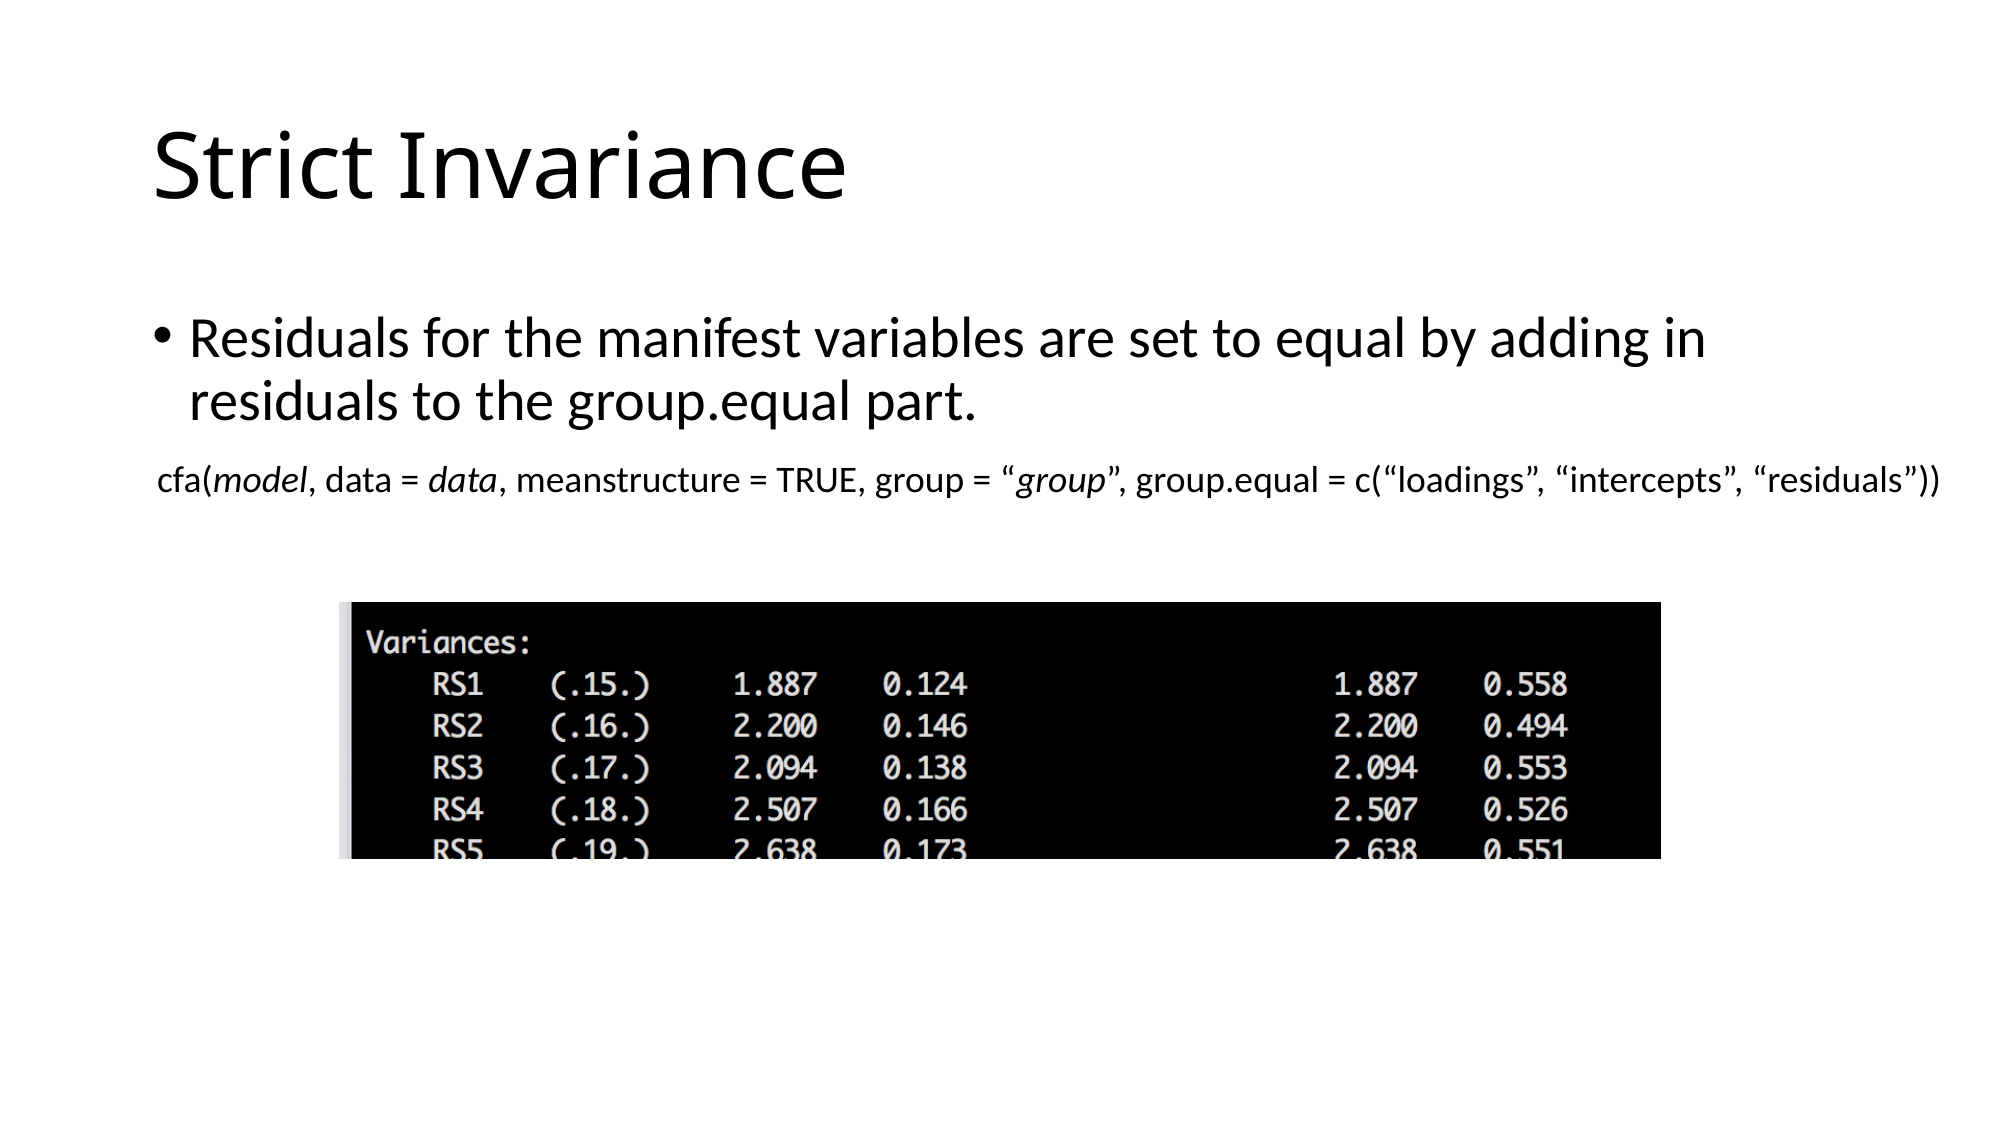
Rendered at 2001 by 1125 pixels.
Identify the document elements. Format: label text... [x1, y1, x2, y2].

list Residuals for the manifest variables are set to equal by adding in residuals to the group.equal part. [137, 299, 1863, 1014]
title Strict Invariance [137, 59, 1863, 278]
text_box cfa(model, data = data, meanstructure = TRUE, group = “group”, group.equal = c(“loadings”, “intercepts”, “residuals”)) [142, 447, 1957, 508]
picture [339, 602, 1661, 859]
